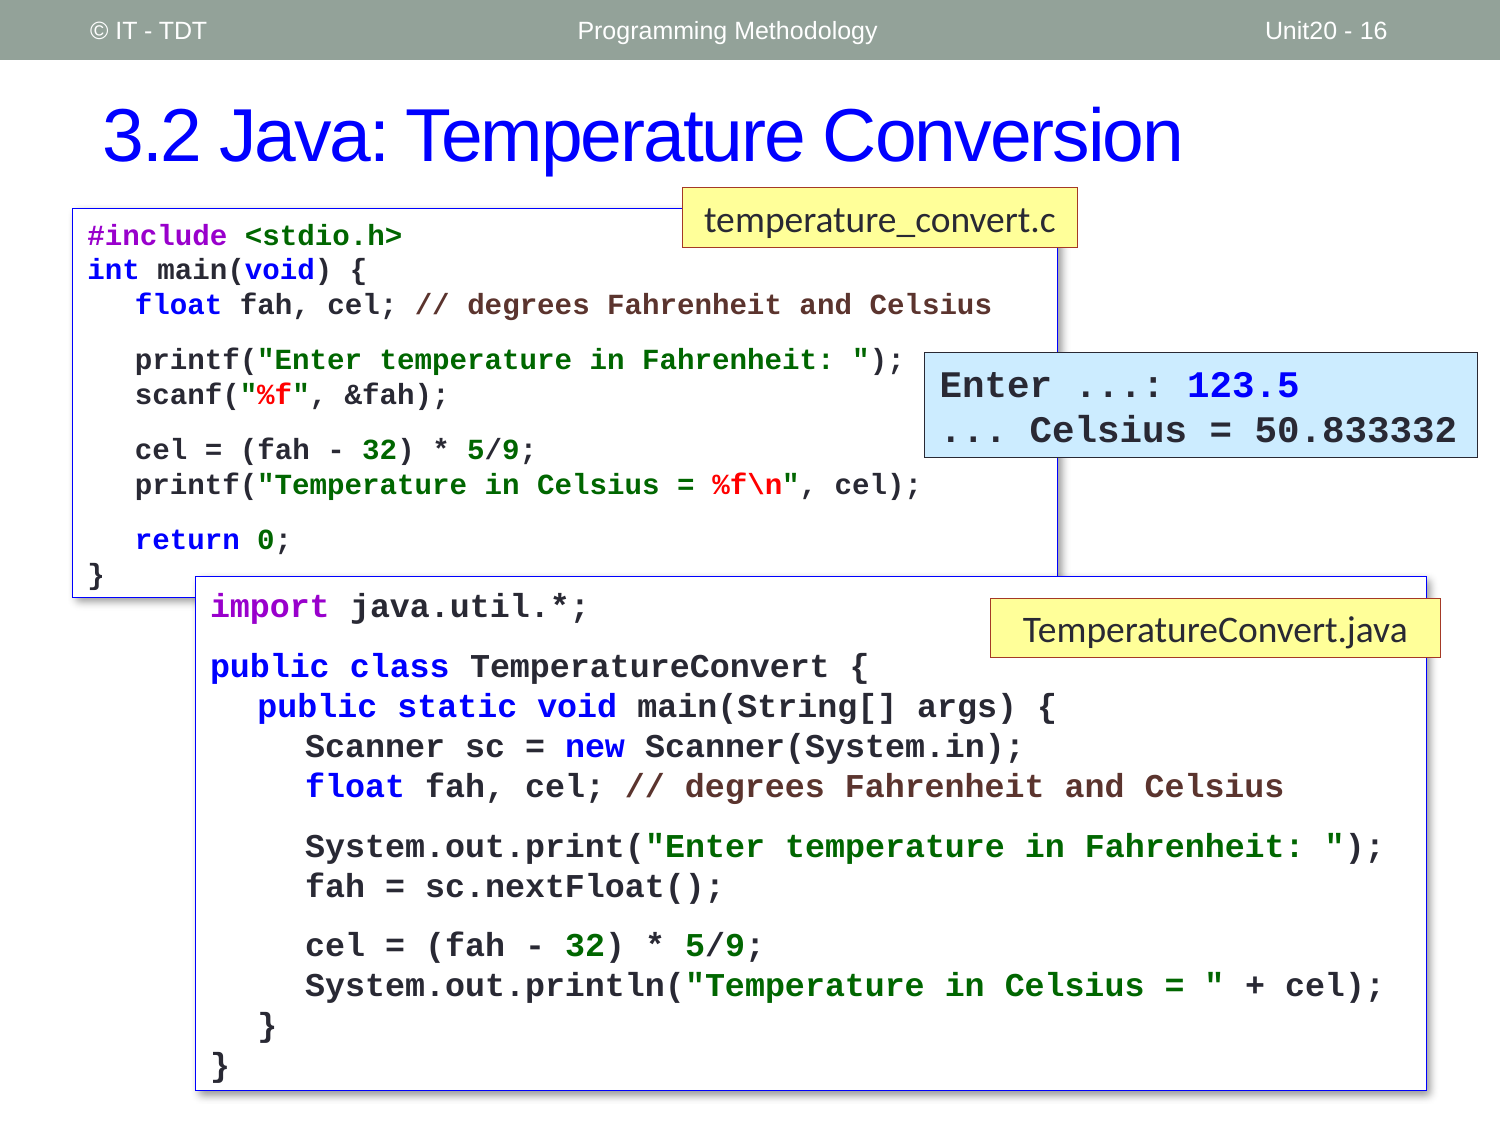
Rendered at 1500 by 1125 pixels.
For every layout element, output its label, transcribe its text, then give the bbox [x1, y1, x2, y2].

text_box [194, 576, 1441, 1098]
slide_number Unit20 - 16 [1250, 3, 1425, 57]
title 3.2 Java: Temperature Conversion [87, 62, 1463, 200]
text_box Enter ...: 123.5 ... Celsius = 50.833332 [1086, 352, 1478, 458]
footer Programming Methodology [562, 3, 1238, 57]
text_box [72, 187, 1078, 603]
slide_number © IT - TDT [75, 3, 550, 57]
